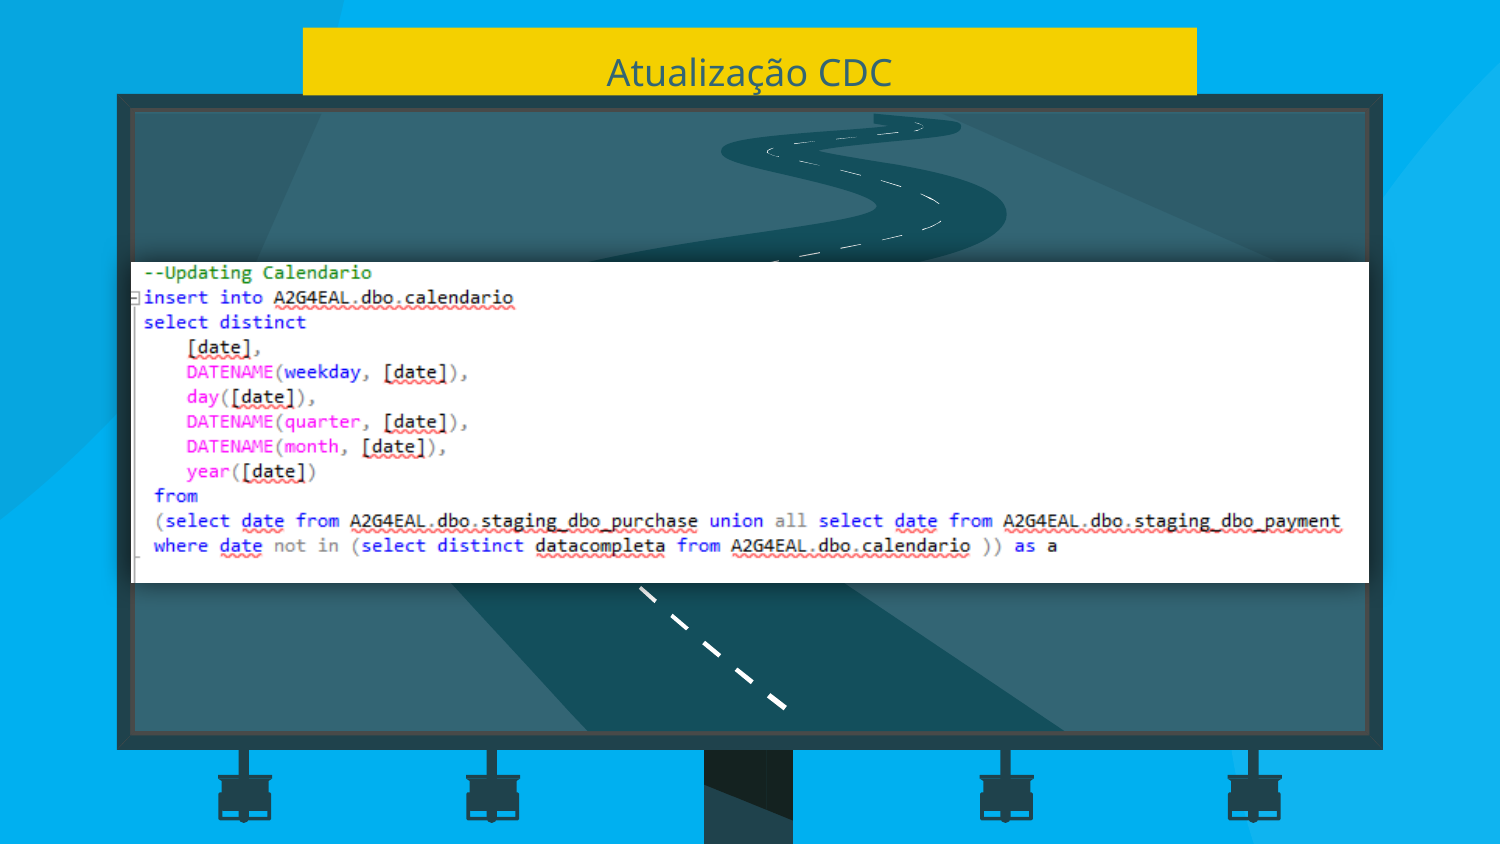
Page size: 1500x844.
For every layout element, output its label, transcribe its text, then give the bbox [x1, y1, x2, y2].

picture [130, 262, 1370, 583]
subtitle Atualização CDC [302, 27, 1197, 96]
